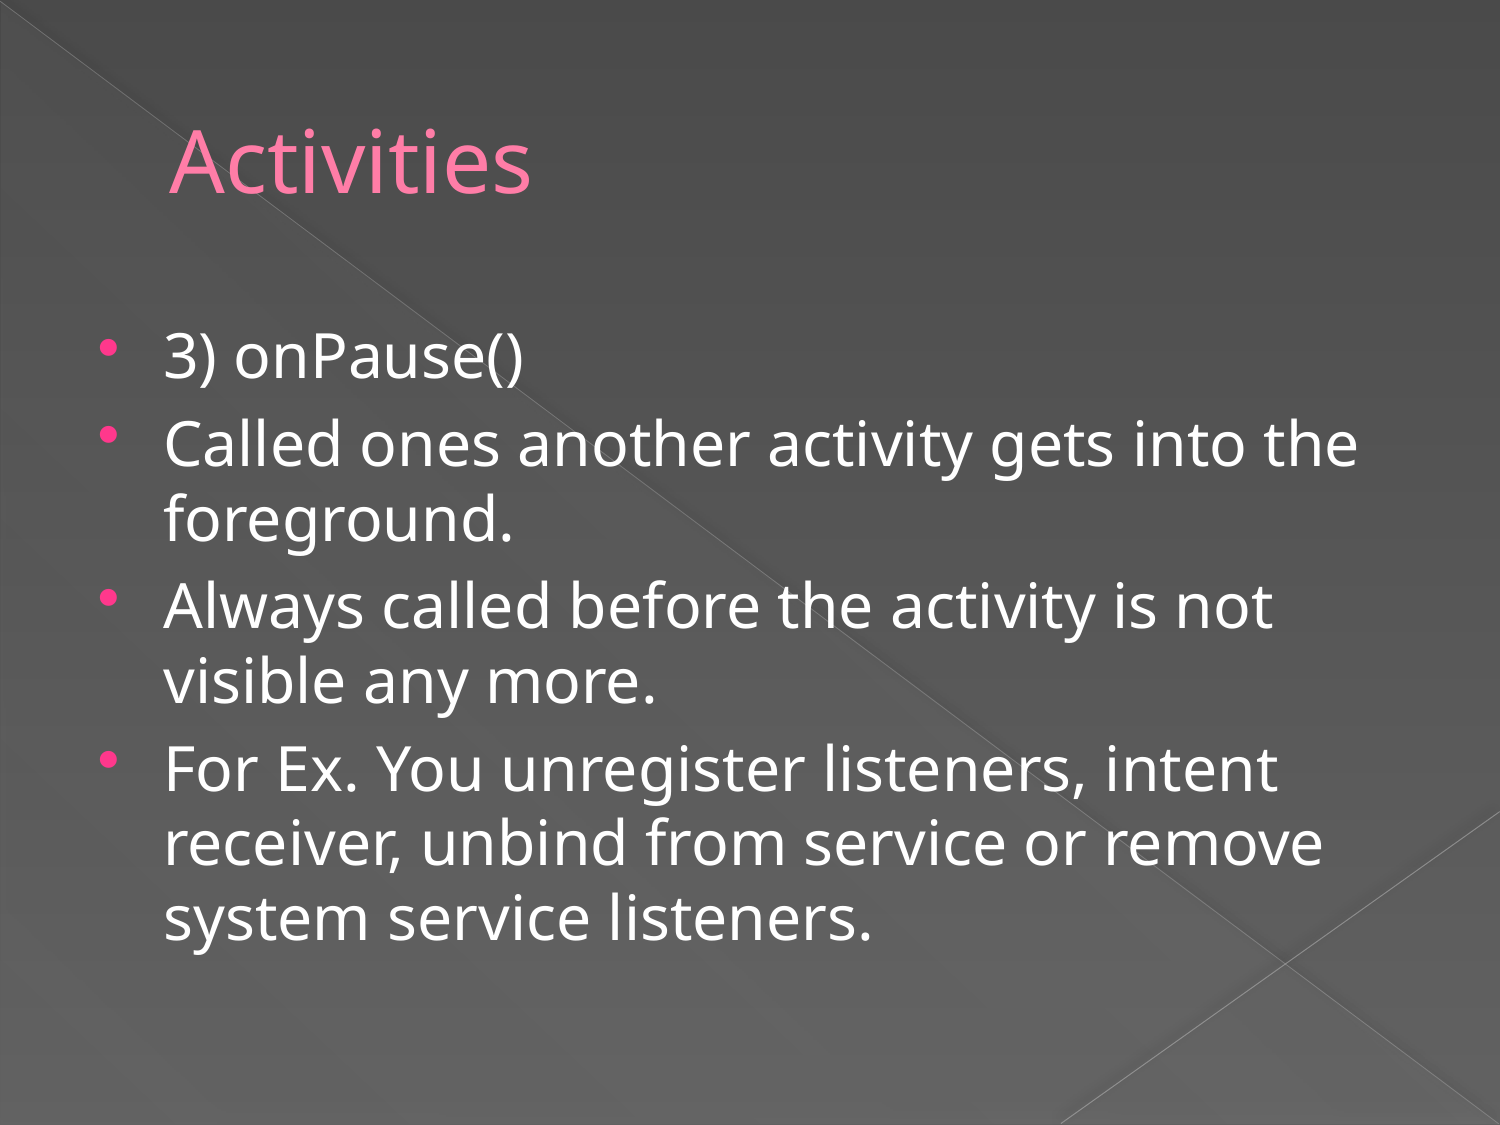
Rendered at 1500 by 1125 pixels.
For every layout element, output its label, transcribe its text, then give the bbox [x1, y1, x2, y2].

title Activities [75, 43, 1425, 274]
list 3) onPause() Called ones another activity gets into the foreground. Always called before the activity is not visible any more. For Ex. You unregister listeners, intent receiver, unbind from service or remove system service listeners. [75, 308, 1425, 1059]
